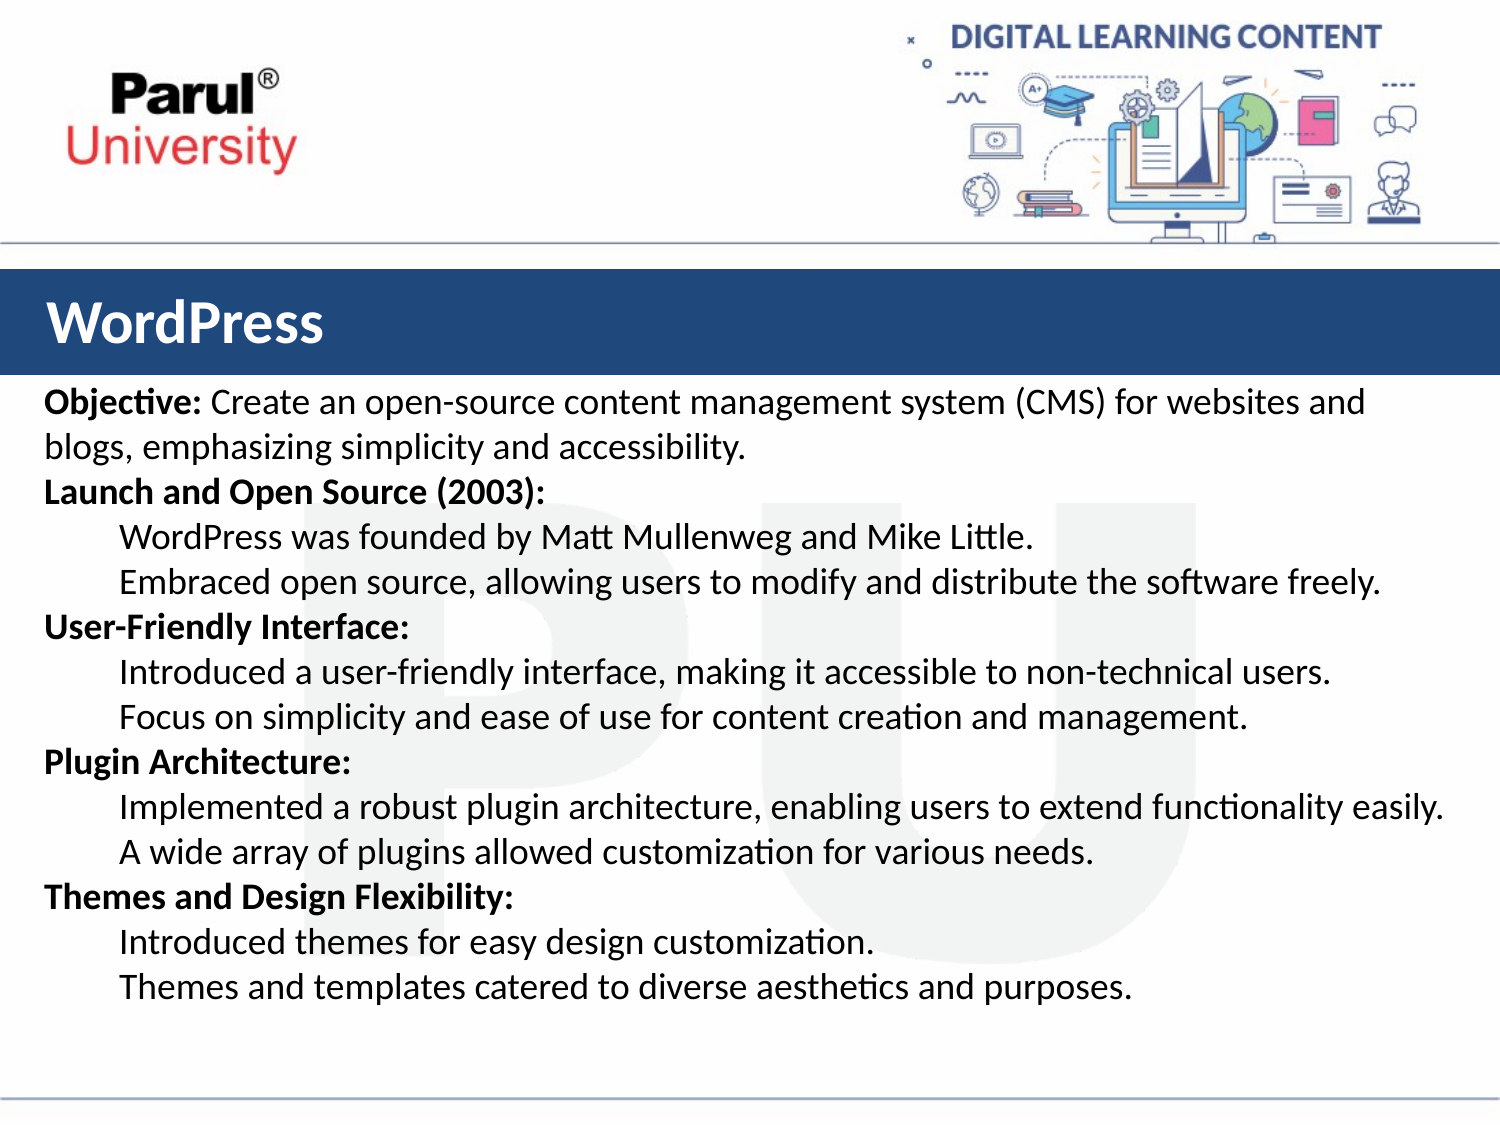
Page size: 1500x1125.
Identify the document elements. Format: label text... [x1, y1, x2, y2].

title WordPress [44, 278, 1263, 374]
text_box Objective: Create an open-source content management system (CMS) for websites and blogs, emphasizing simplicity and accessibility. Launch and Open Source (2003): WordPress was founded by Matt Mullenweg and Mike Little. Embraced open source, allowing users to modify and distribute the software freely. User-Friendly Interface: Introduced a user-friendly interface, making it accessible to non-technical users. Focus on simplicity and ease of use for content creation and management. Plugin Architecture: Implemented a robust plugin architecture, enabling users to extend functionality easily. A wide array of plugins allowed customization for various needs. Themes and Design Flexibility: Introduced themes for easy design customization. Themes and templates catered to diverse aesthetics and purposes. [44, 374, 1450, 1053]
picture [0, 375, 1500, 1125]
picture [0, 0, 1500, 269]
